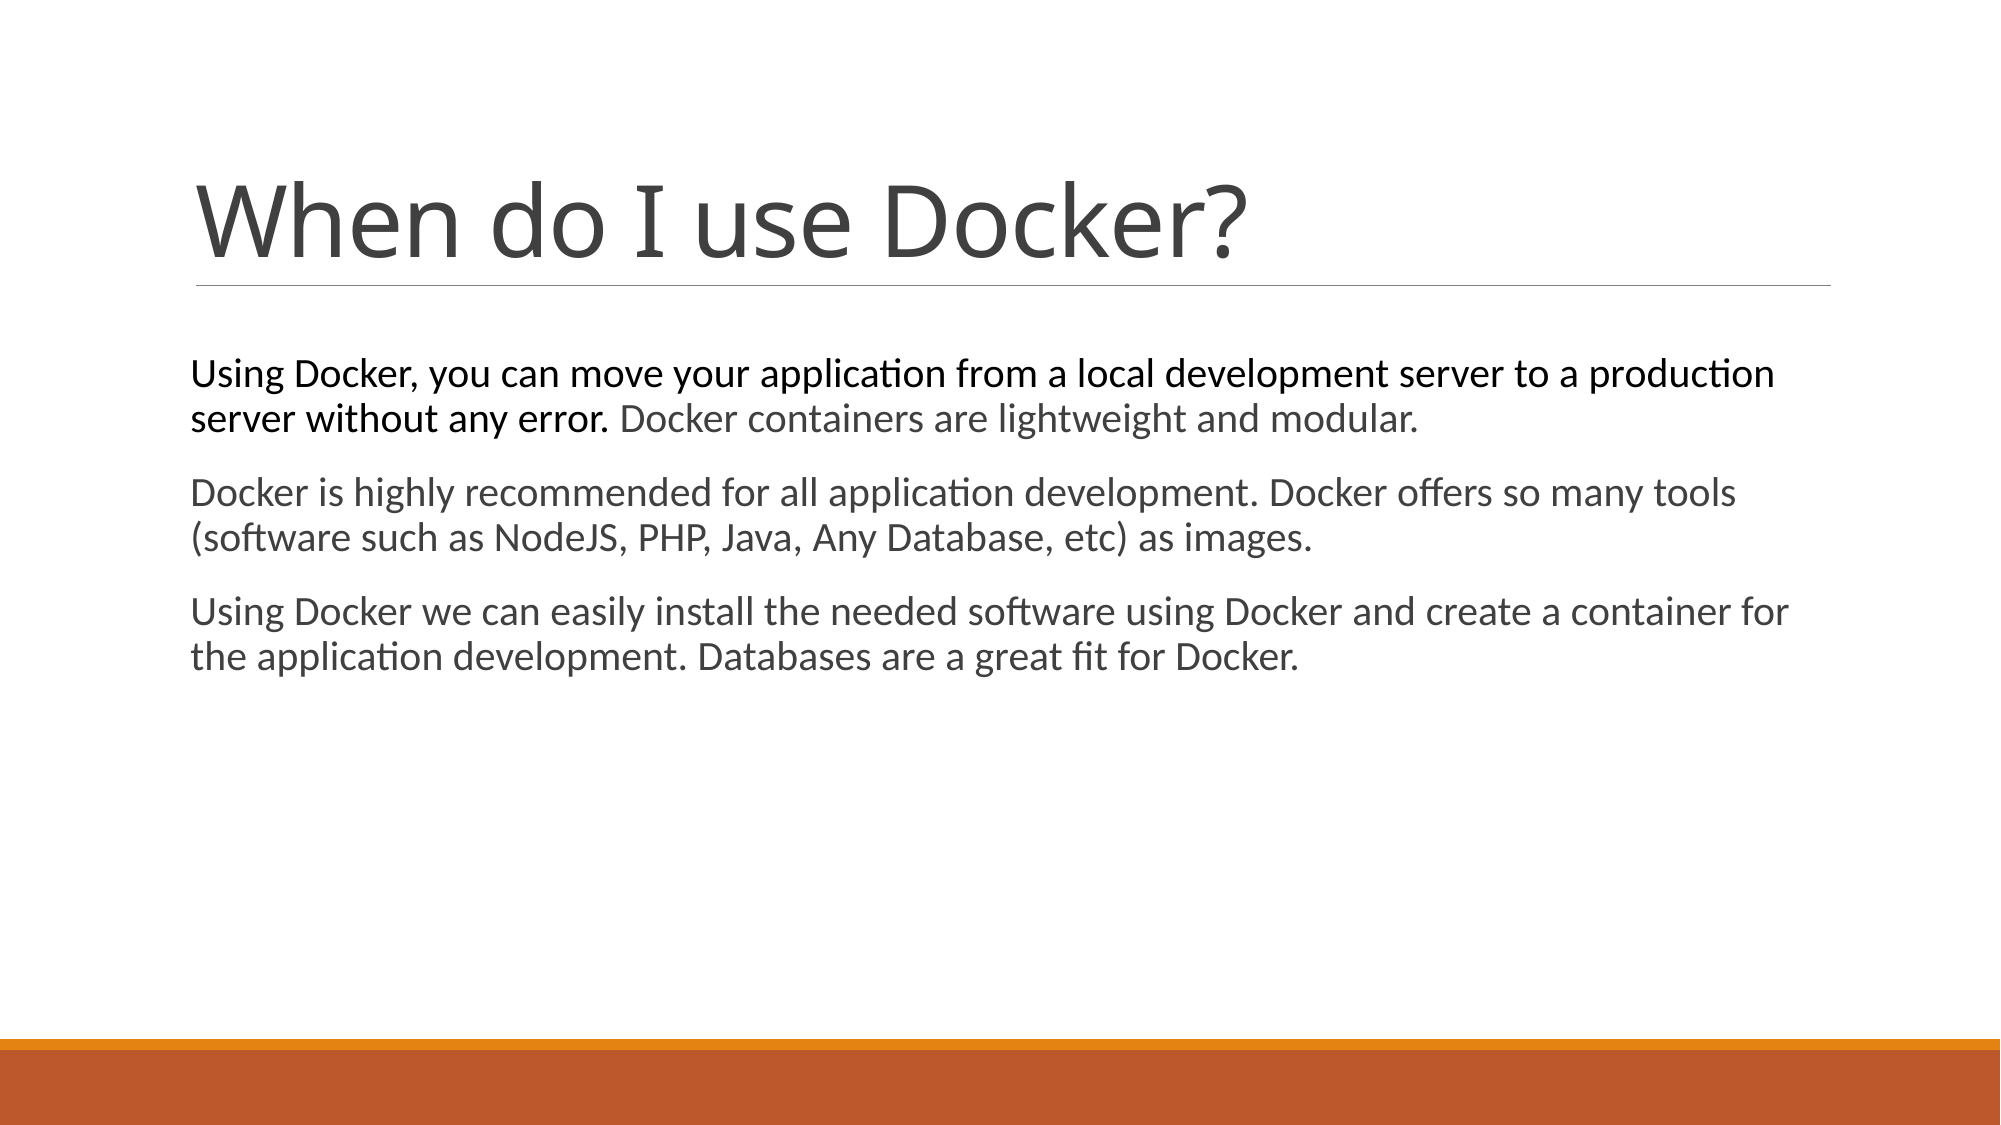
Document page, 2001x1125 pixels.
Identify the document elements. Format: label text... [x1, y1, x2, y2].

title When do I use Docker? [180, 47, 1830, 285]
list Using Docker, you can move your application from a local development server to a production server without any error. Docker containers are lightweight and modular. Docker is highly recommended for all application development. Docker offers so many tools (software such as NodeJS, PHP, Java, Any Database, etc) as images. Using Docker we can easily install the needed software using Docker and create a container for the application development. Databases are a great fit for Docker. [175, 343, 1826, 1008]
